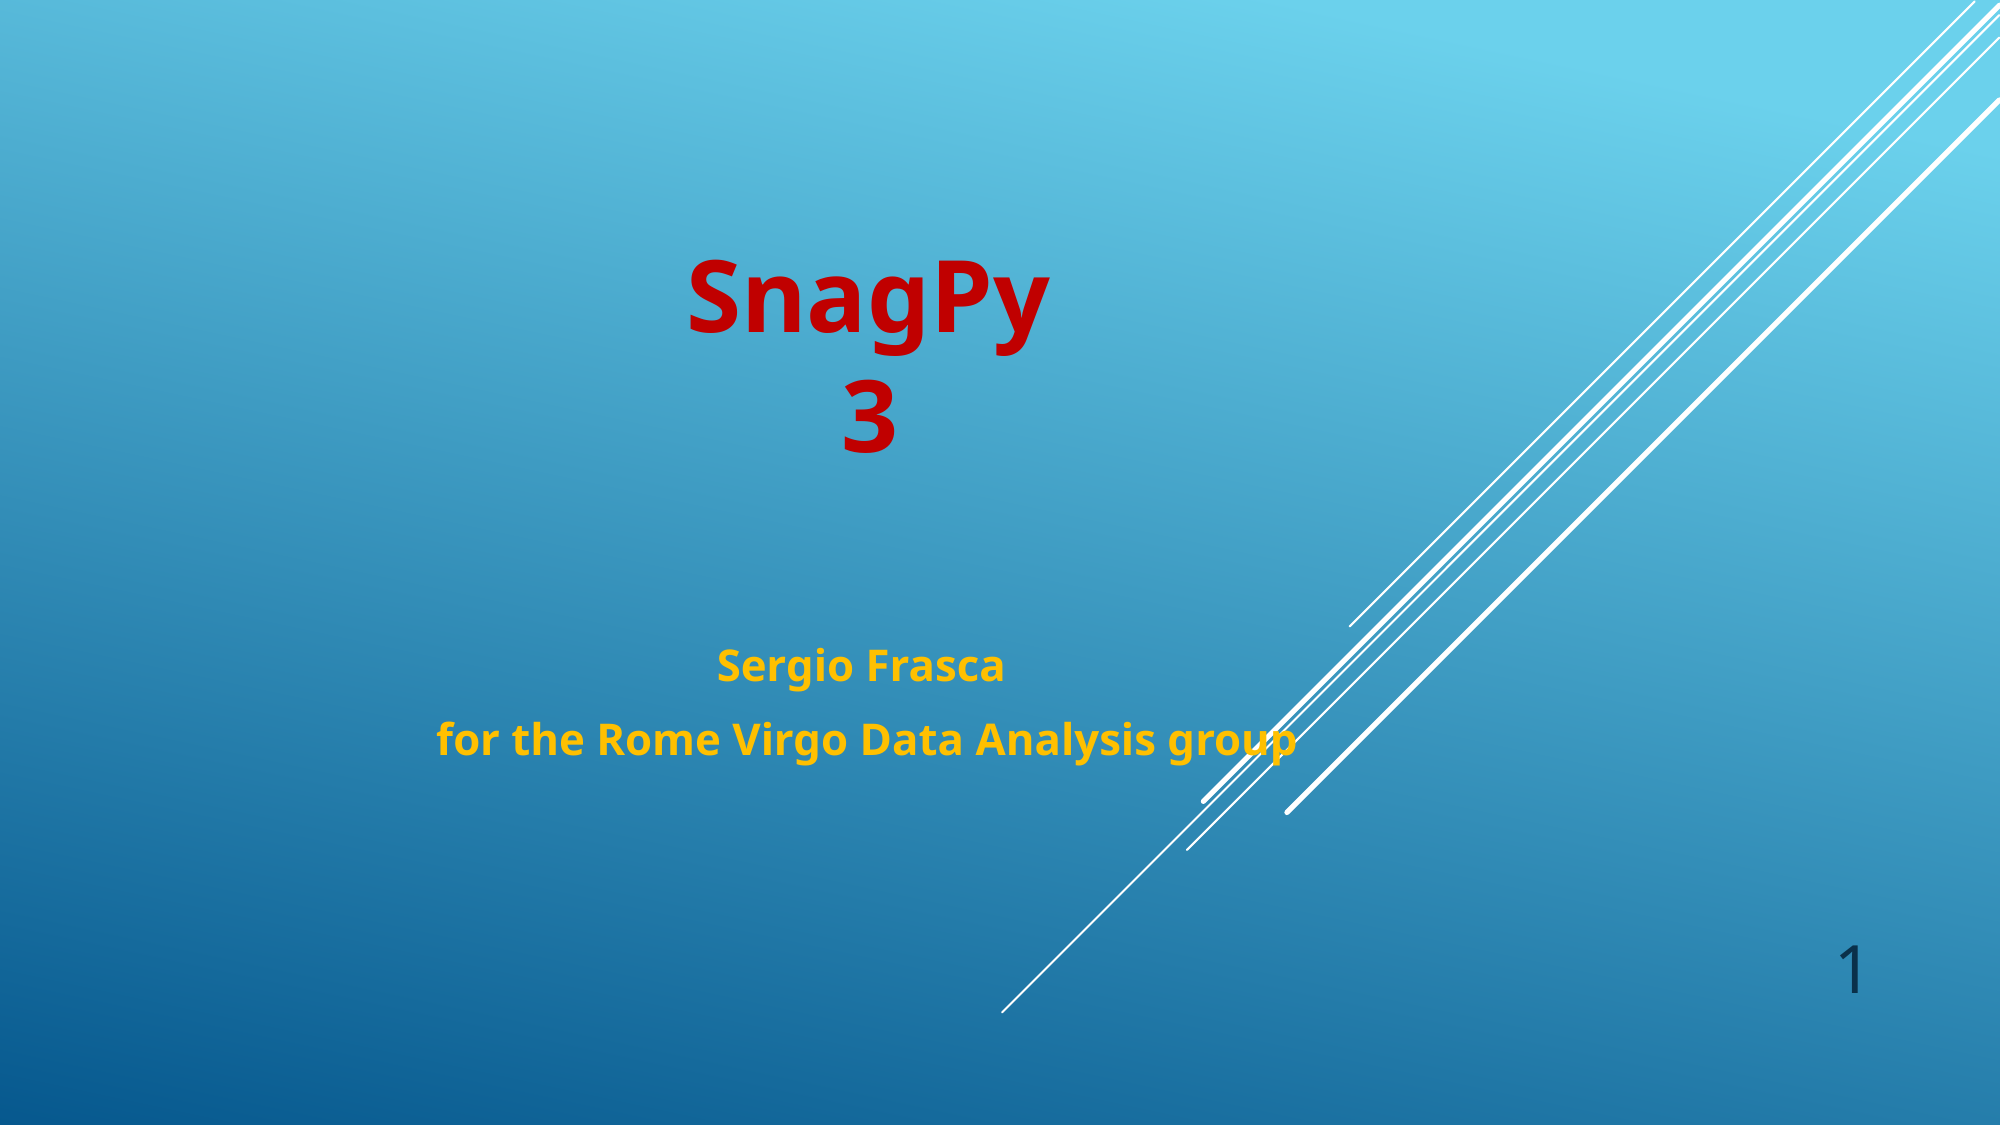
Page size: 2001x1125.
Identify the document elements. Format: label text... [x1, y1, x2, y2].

title SnagPy 3 [359, 112, 1425, 600]
slide_number 1 [1700, 915, 1888, 1025]
subtitle Sergio Frasca for the Rome Virgo Data Analysis group [381, 630, 1354, 950]
